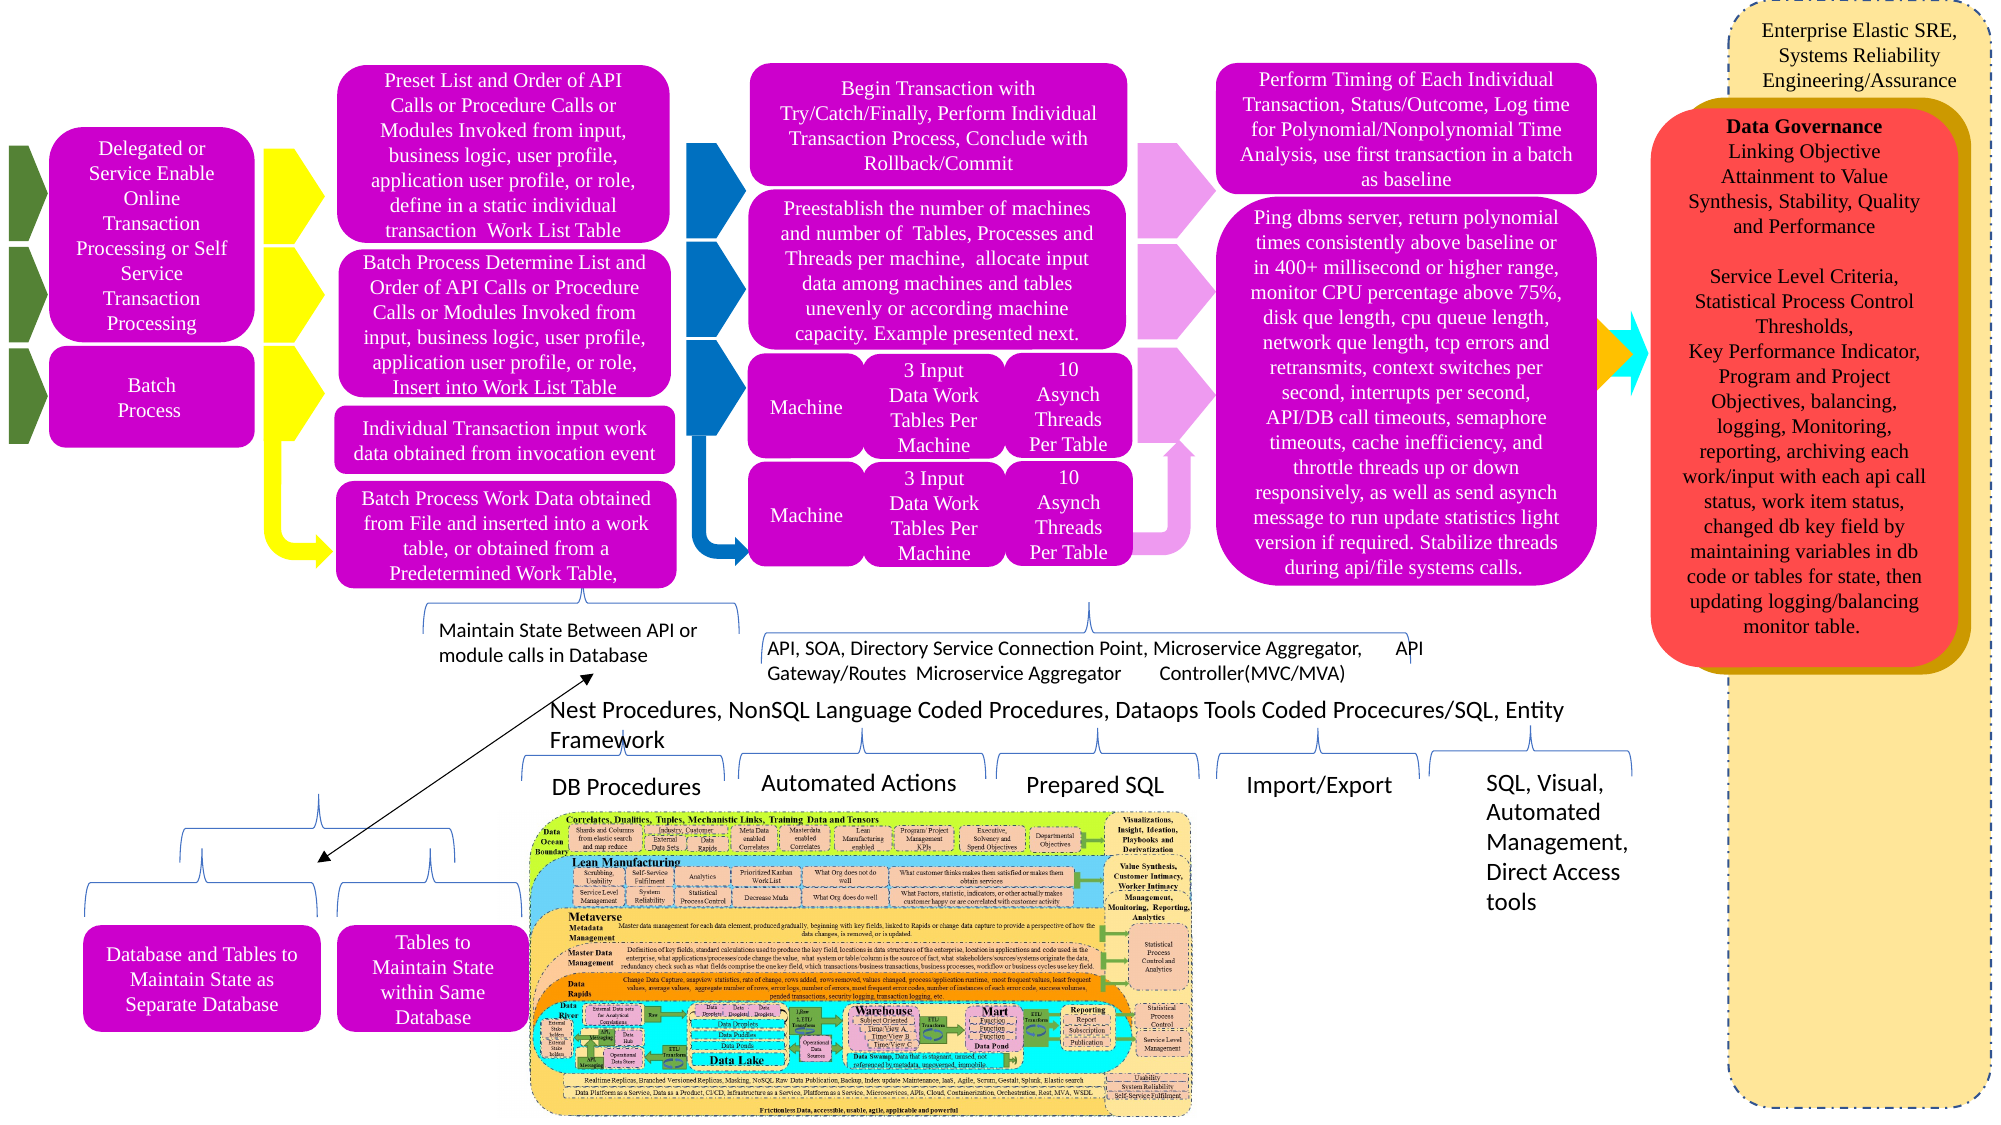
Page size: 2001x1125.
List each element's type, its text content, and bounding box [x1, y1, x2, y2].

text_box [1136, 346, 1214, 444]
text_box Batch Process [48, 344, 256, 449]
text_box [1692, 96, 1973, 676]
text_box Machine [746, 352, 864, 460]
text_box Nest Procedures, NonSQL Language Coded Procedures, Dataops Tools Coded Procecures/SQL, Entity Framework [594, 686, 1658, 761]
text_box Begin Transaction with Try/Catch/Finally, Perform Individual Transaction Process, Conclude with Rollback/Commit [748, 62, 1129, 188]
text_box [336, 863, 497, 918]
text_box 3 Input Data Work Tables Per Machine [861, 460, 1005, 568]
text_box DB Procedures [537, 762, 816, 808]
text_box SQL, Visual, Automated Management, Direct Access tools [1471, 758, 1663, 924]
text_box [685, 142, 748, 240]
text_box Prepared SQL [1011, 761, 1189, 806]
text_box Batch Process Determine List and Order of API Calls or Procedure Calls or Modules Invoked from input, business logic, user profile, application user profile, or role, Insert into Work List Table [337, 248, 673, 399]
text_box [1216, 761, 1231, 779]
text_box [84, 863, 318, 918]
text_box [322, 827, 456, 863]
text_box [7, 144, 48, 243]
text_box [1611, 310, 1649, 397]
text_box 10 Asynch Threads Per Table [1003, 351, 1134, 459]
text_box Preset List and Order of API Calls or Procedure Calls or Modules Invoked from input, business logic, user profile, application user profile, or role, define in a static individual transaction Work List Table [336, 63, 671, 244]
text_box Ping dbms server, return polynomial times consistently above baseline or in 400+ millisecond or higher range, monitor CPU percentage above 75%, disk que length, cpu queue length, network que length, tcp errors and retransmits, context switches per second, interrupts per second, API/DB call timeouts, semaphore timeouts, cache inefficiency, and throttle threads up or down responsively, as well as send asynch message to run update statistics light version if required. Stabilize threads during api/file systems calls. [1214, 195, 1598, 587]
text_box [262, 246, 327, 344]
text_box [262, 344, 327, 443]
text_box [7, 245, 48, 344]
text_box Enterprise Elastic SRE, Systems Reliability Engineering/Assurance [1727, 0, 1993, 1109]
text_box [737, 761, 746, 779]
text_box 3 Input Data Work Tables Per Machine [861, 352, 1005, 460]
text_box [1086, 602, 1092, 627]
text_box Maintain State Between API or module calls in Database [424, 608, 764, 674]
text_box [422, 590, 740, 634]
text_box [1428, 761, 1471, 777]
text_box [995, 761, 1011, 779]
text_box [318, 674, 594, 794]
text_box Data Governance Linking Objective Attainment to Value Synthesis, Stability, Quality and Performance Service Level Criteria, Statistical Process Control Thresholds, Key Performance Indicator, Program and Project Objectives, balancing, logging, Monitoring, reporting, archiving each work/input with each api call status, work item status, changed db key field by maintaining variables in db code or tables for state, then updating logging/balancing monitor table. [1649, 107, 1960, 669]
text_box Delegated or Service Enable Online Transaction Processing or Self Service Transaction Processing [48, 126, 256, 344]
text_box [1189, 761, 1200, 779]
text_box [262, 147, 327, 246]
text_box Perform Timing of Each Individual Transaction, Status/Outcome, Log time for Polynomial/Nonpolynomial Time Analysis, use first transaction in a batch as baseline [1214, 61, 1598, 196]
text_box Automated Actions [746, 761, 994, 804]
text_box [7, 347, 48, 445]
text_box [685, 339, 746, 437]
text_box Batch Process Work Data obtained from File and inserted into a work table, or obtained from a Predetermined Work Table, [334, 479, 678, 590]
text_box Import/Export [1231, 761, 1471, 806]
text_box [1133, 438, 1198, 557]
text_box [262, 437, 334, 572]
text_box [1598, 317, 1635, 392]
text_box [685, 240, 747, 338]
text_box [179, 794, 367, 863]
text_box Database and Tables to Maintain State as Separate Database [82, 924, 322, 1033]
text_box Tables to Maintain State within Same Database [336, 924, 497, 1033]
text_box Individual Transaction input work data obtained from invocation event [333, 404, 677, 475]
text_box API, SOA, Directory Service Connection Point, Microservice Aggregator, API Gateway/Routes Microservice Aggregator Controller(MVC/MVA) [752, 627, 1439, 692]
text_box [1136, 142, 1218, 240]
text_box Machine [747, 460, 864, 568]
text_box Preestablish the number of machines and number of Tables, Processes and Threads per machine, allocate input data among machines and tables unevenly or according machine capacity. Example presented next. [747, 188, 1128, 351]
text_box 10 Asynch Threads Per Table [1003, 460, 1134, 568]
text_box [1136, 243, 1214, 341]
picture [497, 810, 1197, 1119]
text_box [690, 434, 748, 569]
